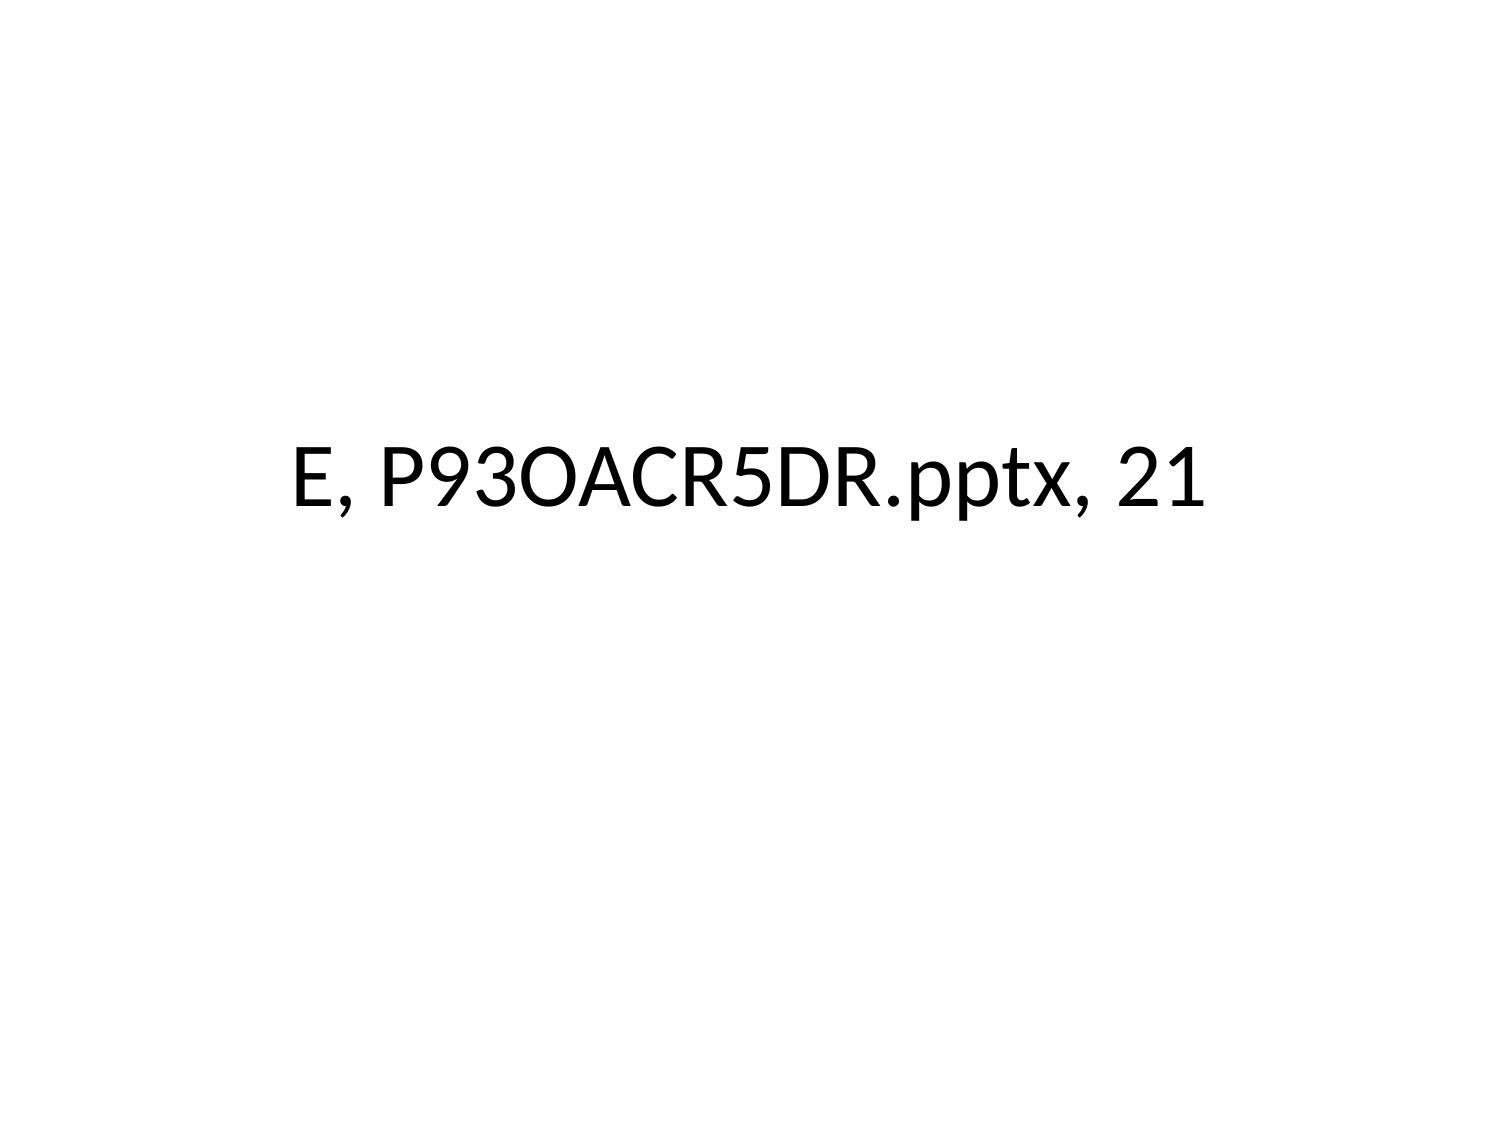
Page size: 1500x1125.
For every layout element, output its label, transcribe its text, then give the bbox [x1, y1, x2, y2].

title E, P93OACR5DR.pptx, 21 [112, 349, 1388, 591]
